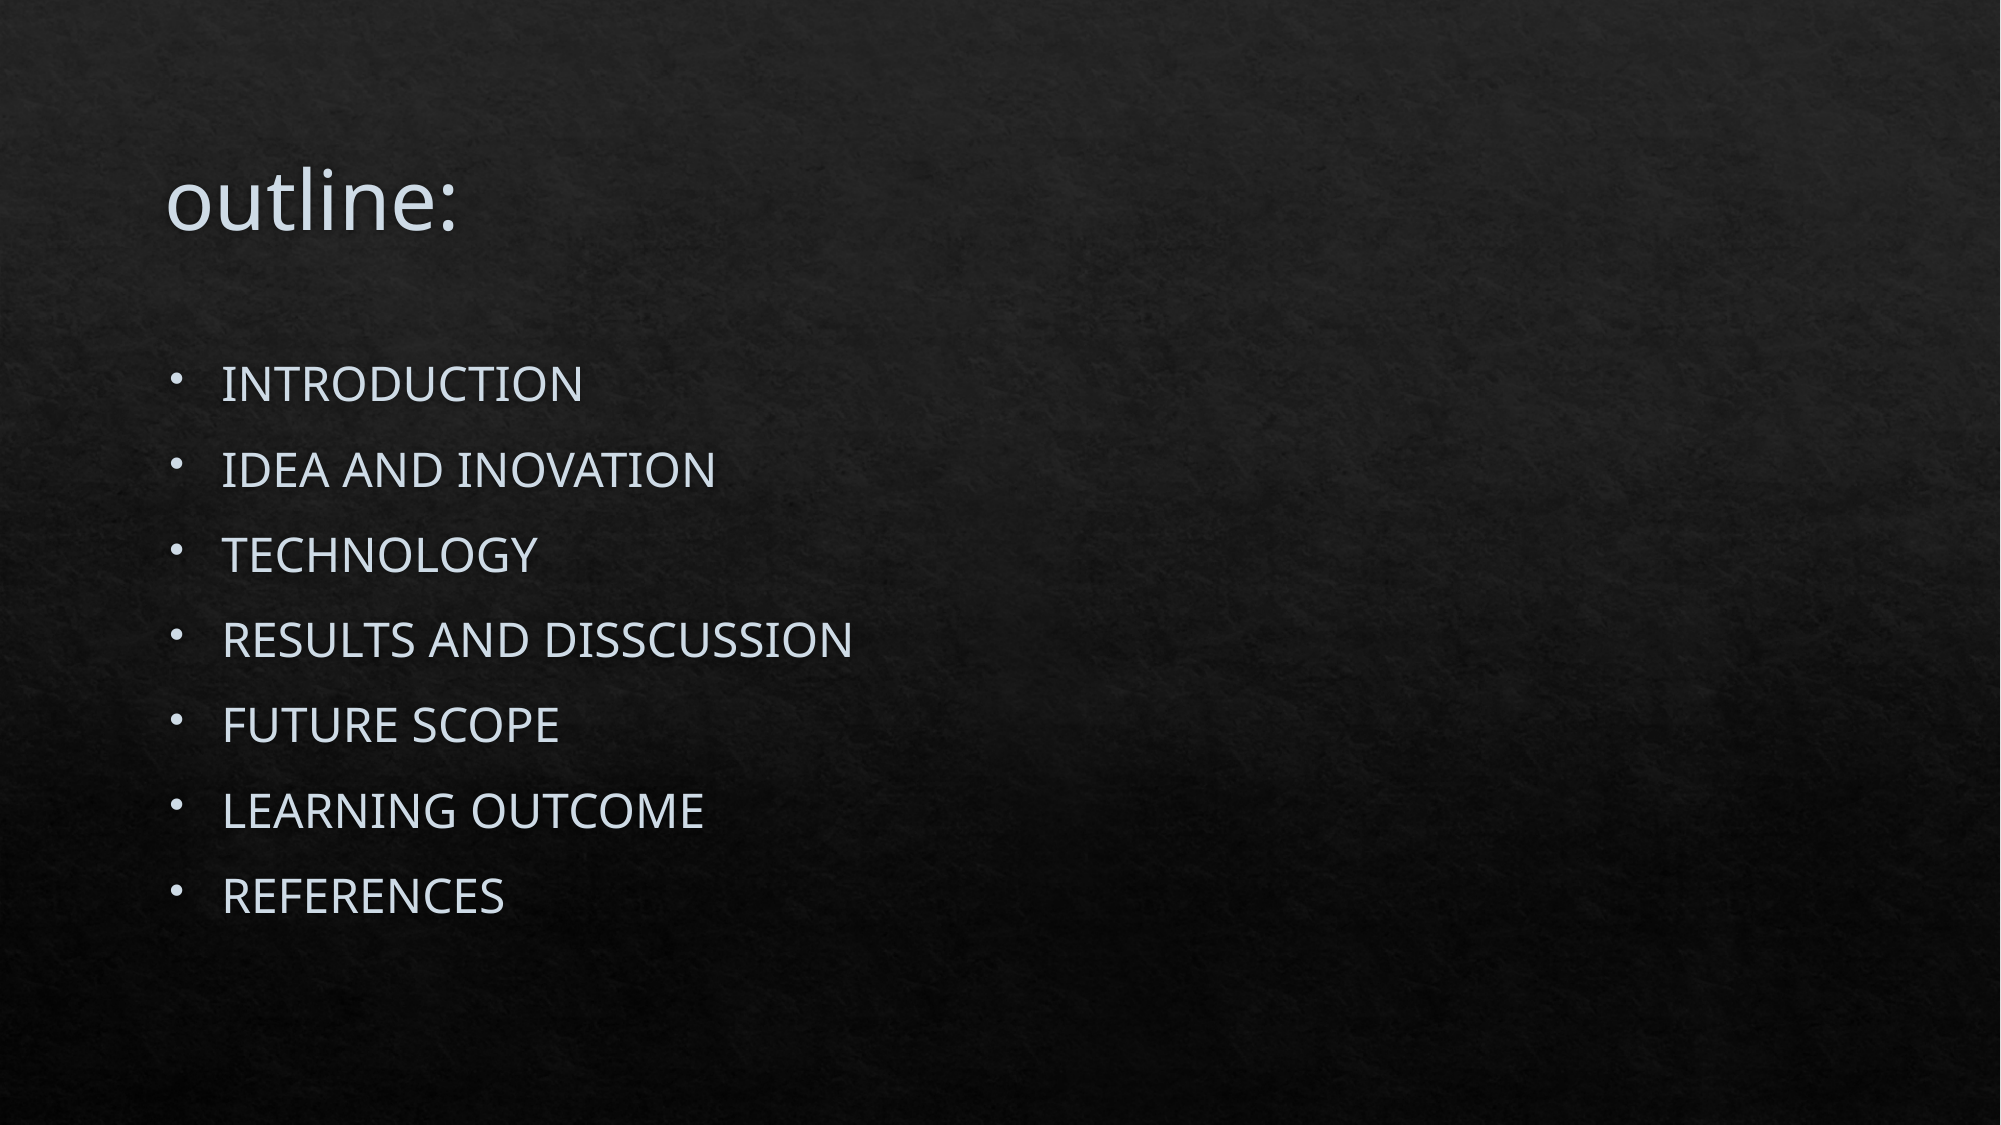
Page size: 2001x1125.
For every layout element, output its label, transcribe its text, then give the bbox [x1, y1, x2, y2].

list INTRODUCTION IDEA AND INOVATION TECHNOLOGY RESULTS AND DISSCUSSION FUTURE SCOPE LEARNING OUTCOME REFERENCES [149, 340, 1849, 950]
title outline: [149, 99, 1849, 307]
